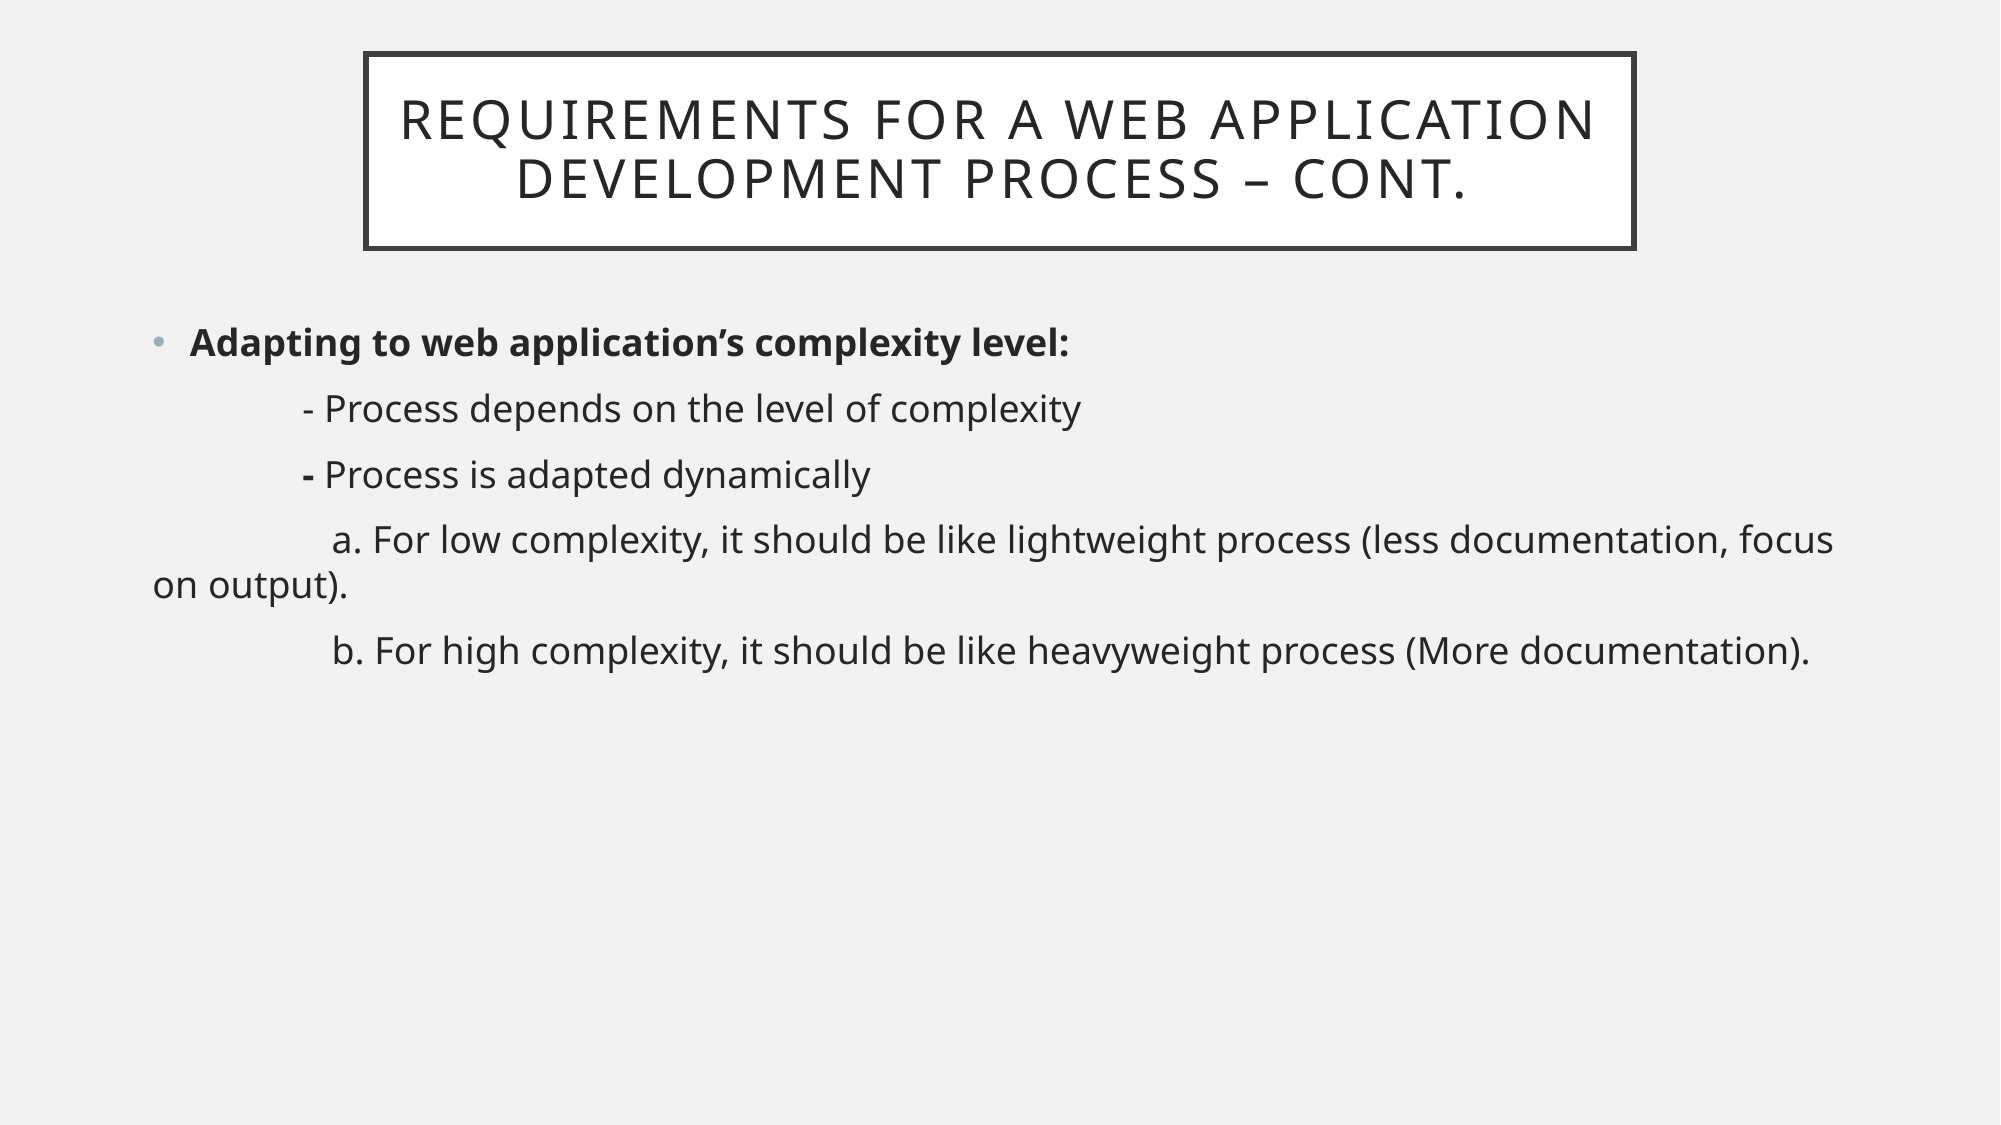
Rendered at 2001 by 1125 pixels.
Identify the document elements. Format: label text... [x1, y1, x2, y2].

title Requirements for a web application development process – cont. [363, 51, 1637, 250]
list Adapting to web application’s complexity level: - Process depends on the level of complexity - Process is adapted dynamically a. For low complexity, it should be like lightweight process (less documentation, focus on output). b. For high complexity, it should be like heavyweight process (More documentation). [137, 250, 1863, 1054]
